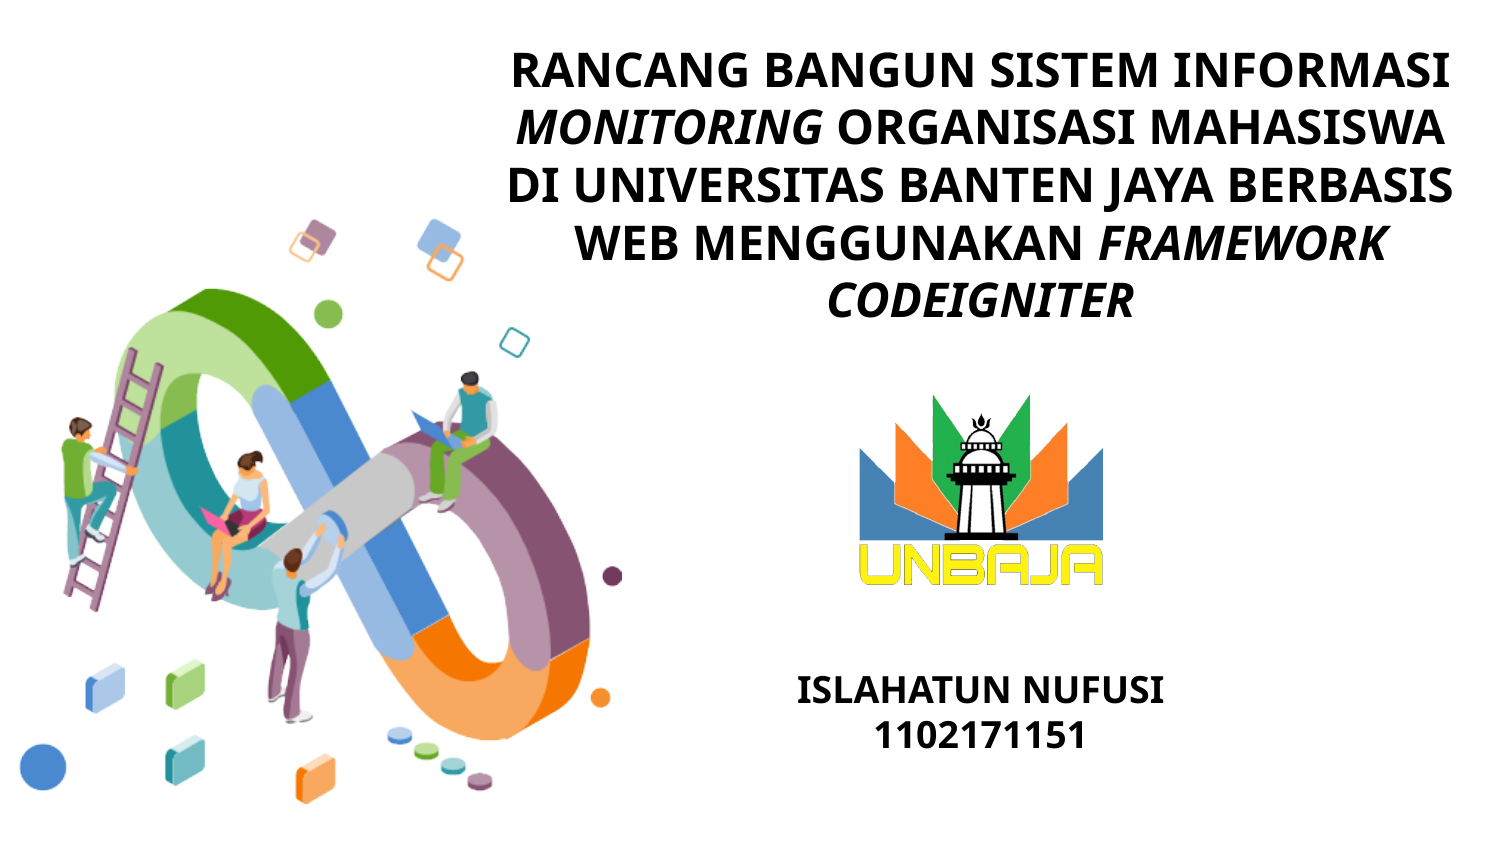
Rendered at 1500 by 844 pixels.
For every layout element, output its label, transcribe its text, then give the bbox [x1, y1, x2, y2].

picture [19, 218, 622, 804]
subtitle ISLAHATUN NUFUSI 1102171151 [643, 683, 1319, 739]
title RANCANG BANGUN SISTEM INFORMASI MONITORING ORGANISASI MAHASISWA DI UNIVERSITAS BANTEN JAYA BERBASIS WEB MENGGUNAKAN FRAMEWORK CODEIGNITER [481, 72, 1481, 294]
picture [857, 390, 1105, 587]
